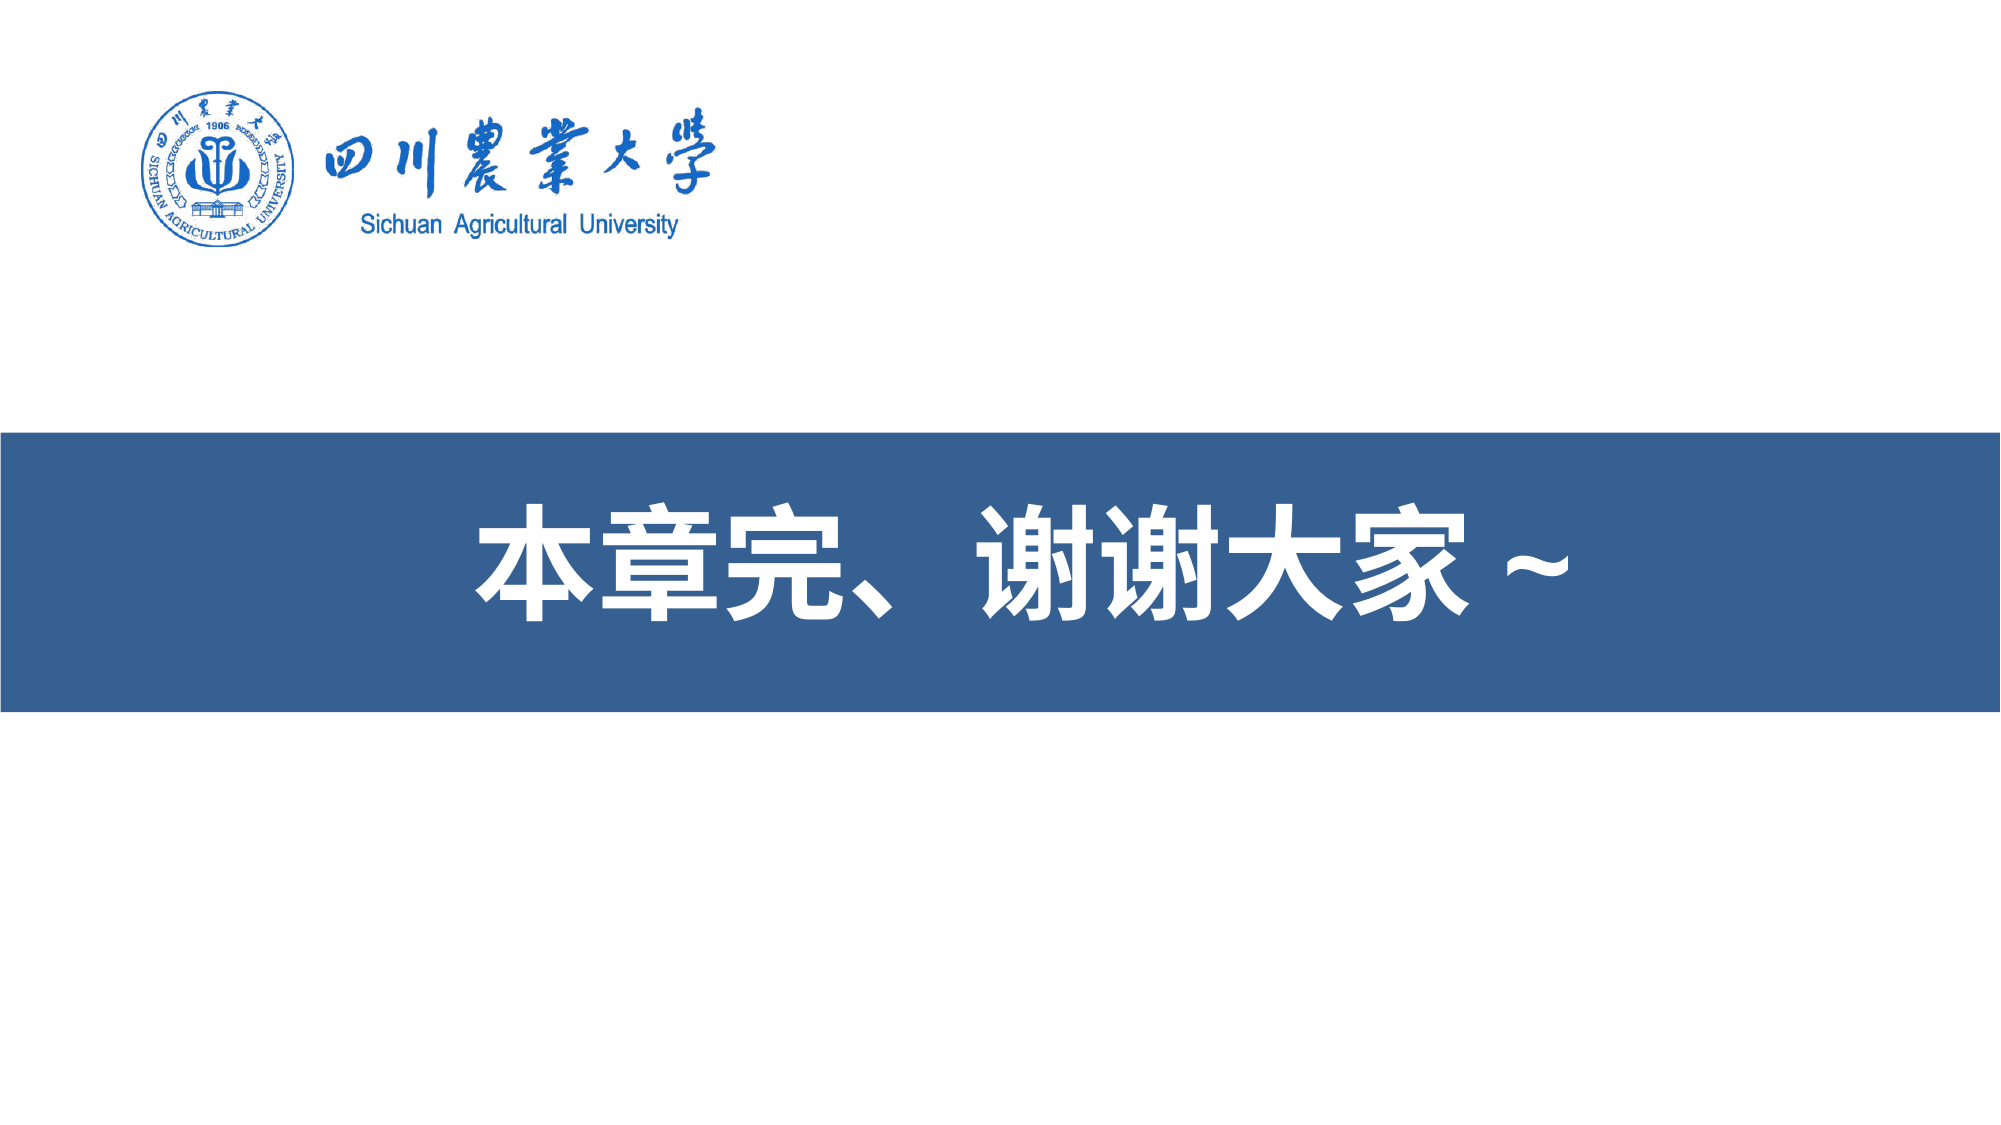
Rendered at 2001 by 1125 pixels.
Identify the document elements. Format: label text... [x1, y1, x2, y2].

text_box 本章完、谢谢大家~ [303, 478, 1745, 644]
picture [125, 87, 758, 247]
text_box [0, 432, 2000, 713]
